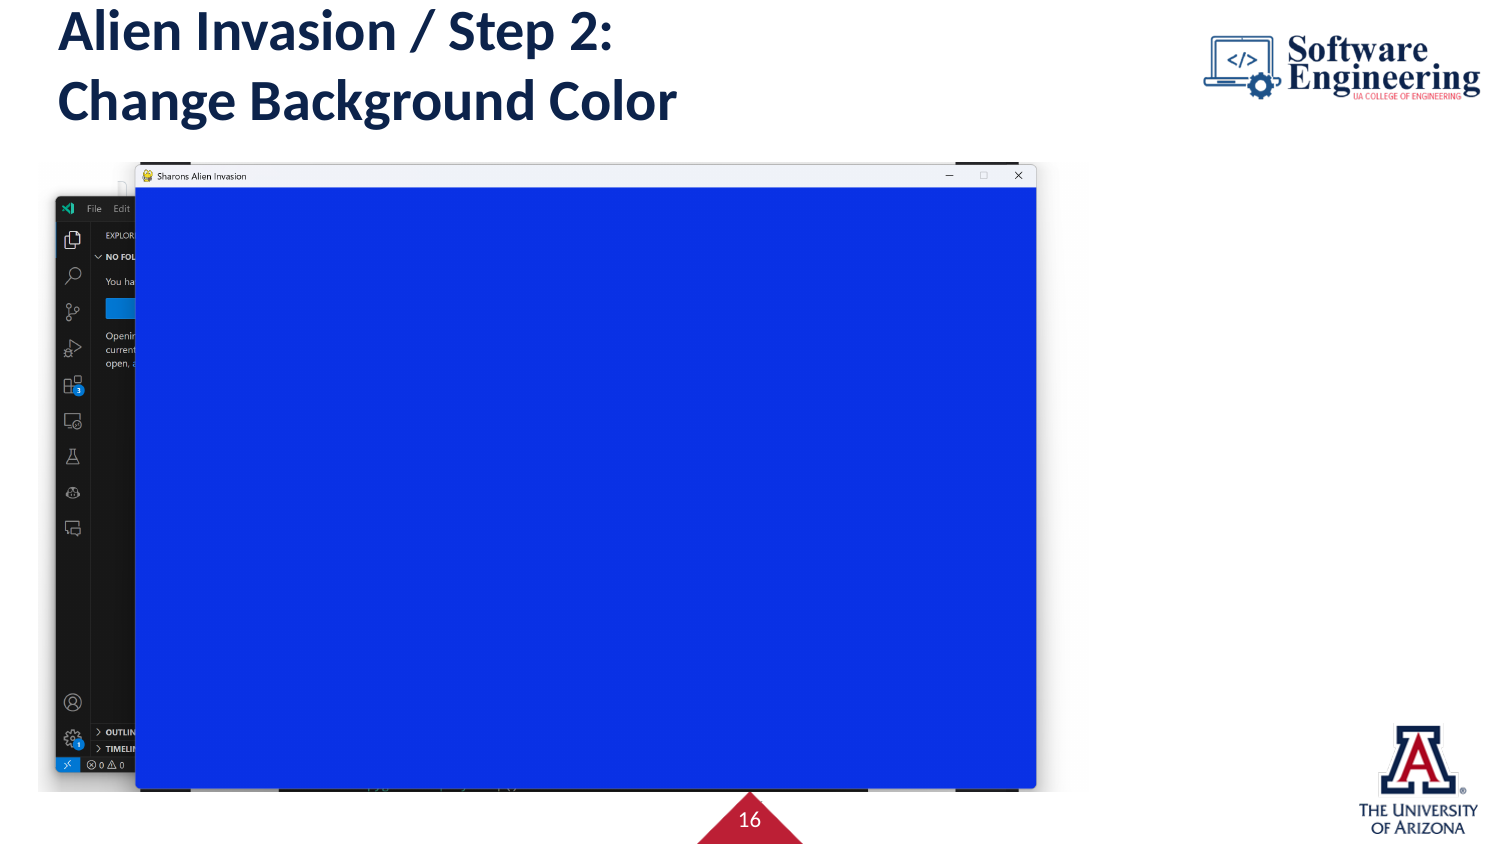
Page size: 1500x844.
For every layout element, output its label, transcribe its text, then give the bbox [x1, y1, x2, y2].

title Alien Invasion / Step 2: Change Background Color [52, 23, 1146, 101]
picture [1359, 723, 1478, 834]
picture [37, 162, 1089, 844]
picture [1191, 24, 1490, 107]
